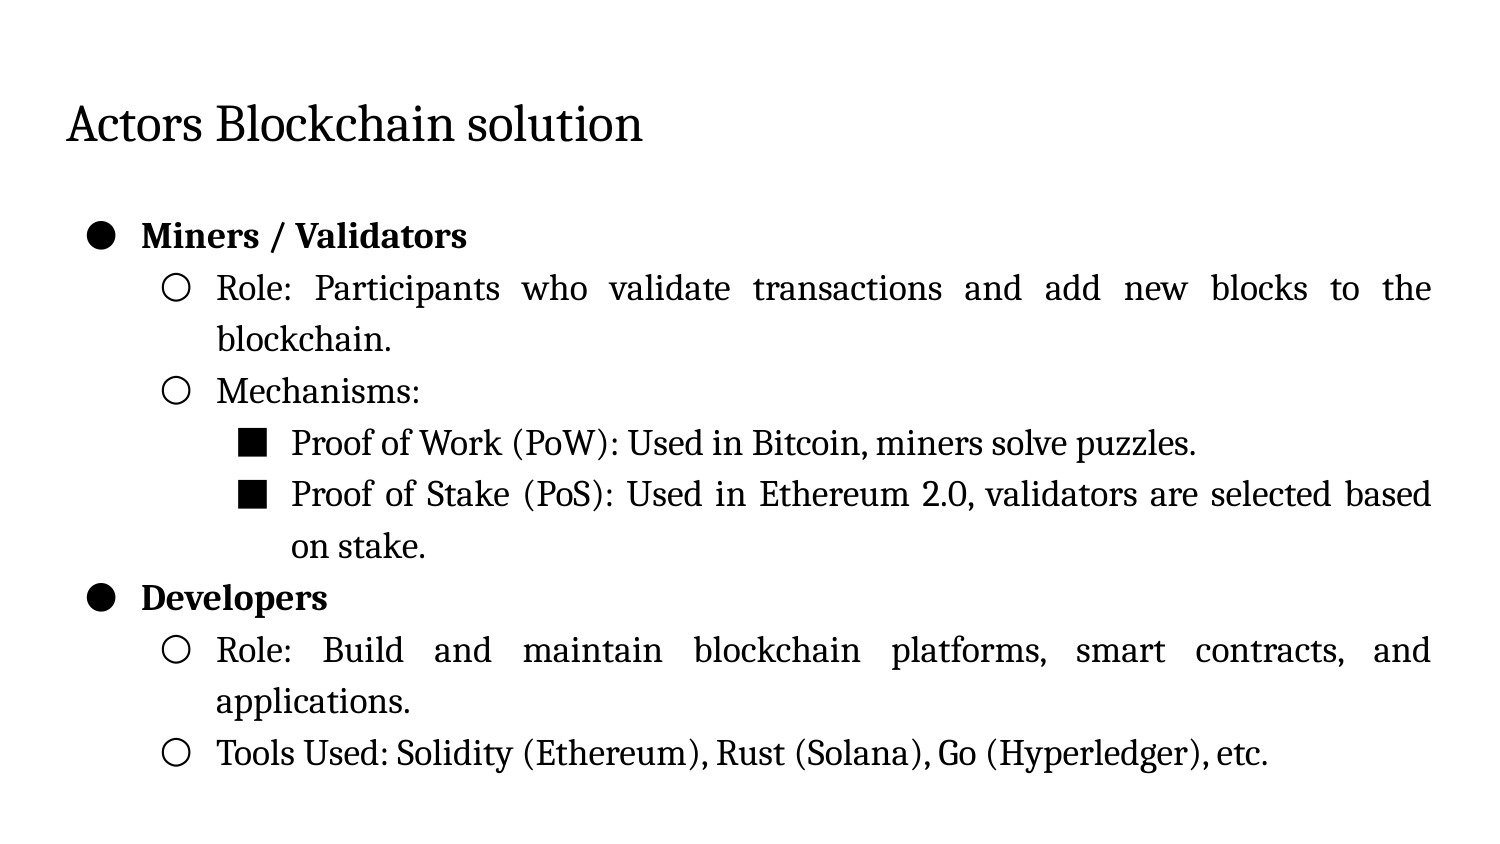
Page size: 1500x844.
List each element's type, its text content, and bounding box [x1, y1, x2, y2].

title Actors Blockchain solution [51, 72, 1449, 167]
list Miners / Validators Role: Participants who validate transactions and add new blocks to the blockchain. Mechanisms: Proof of Work (PoW): Used in Bitcoin, miners solve puzzles. Proof of Stake (PoS): Used in Ethereum 2.0, validators are selected based on stake. Developers Role: Build and maintain blockchain platforms, smart contracts, and applications. Tools Used: Solidity (Ethereum), Rust (Solana), Go (Hyperledger), etc. [51, 189, 1449, 750]
